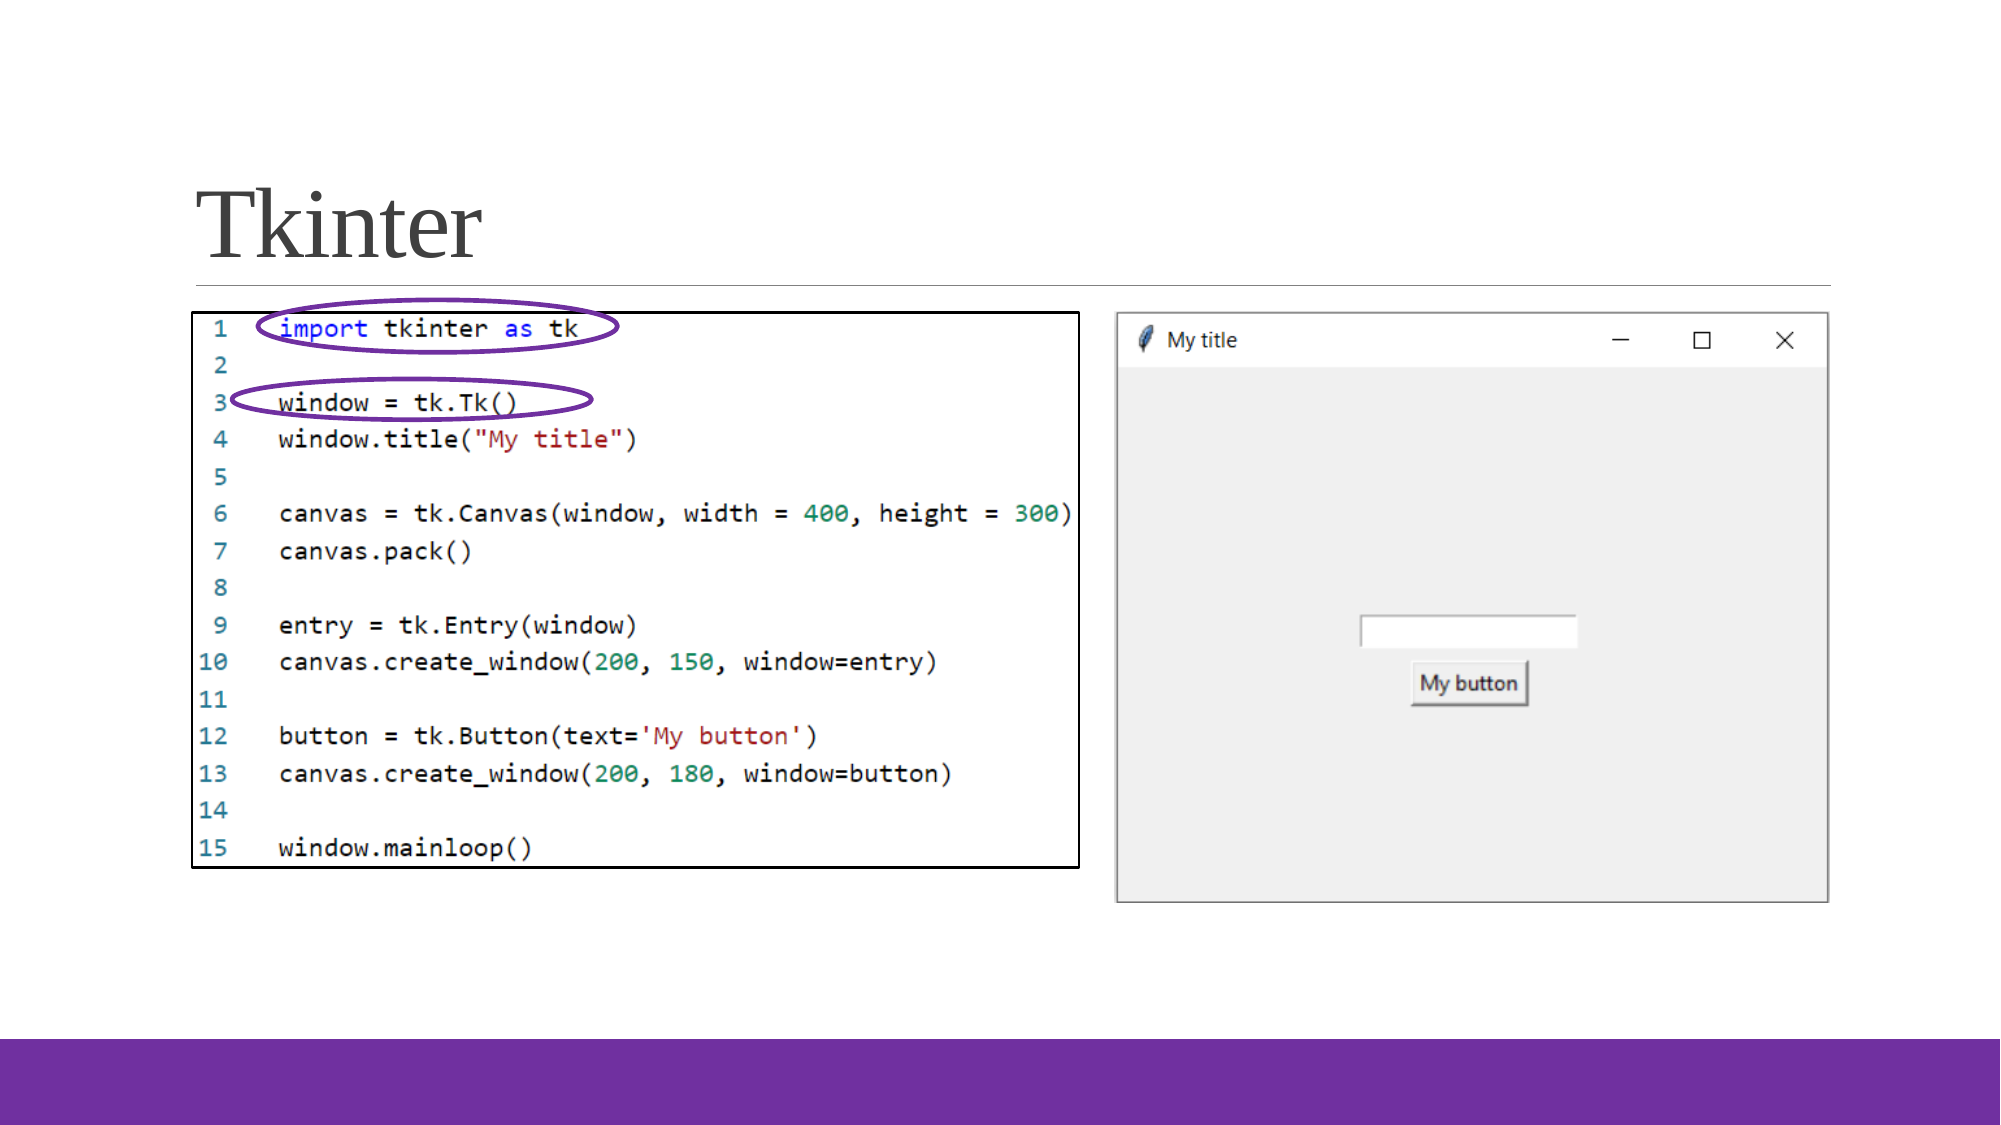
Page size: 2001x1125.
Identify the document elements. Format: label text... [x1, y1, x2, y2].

picture [1113, 311, 1831, 904]
picture [179, 311, 1092, 869]
title Tkinter [180, 47, 1830, 285]
text_box [299, 298, 576, 308]
